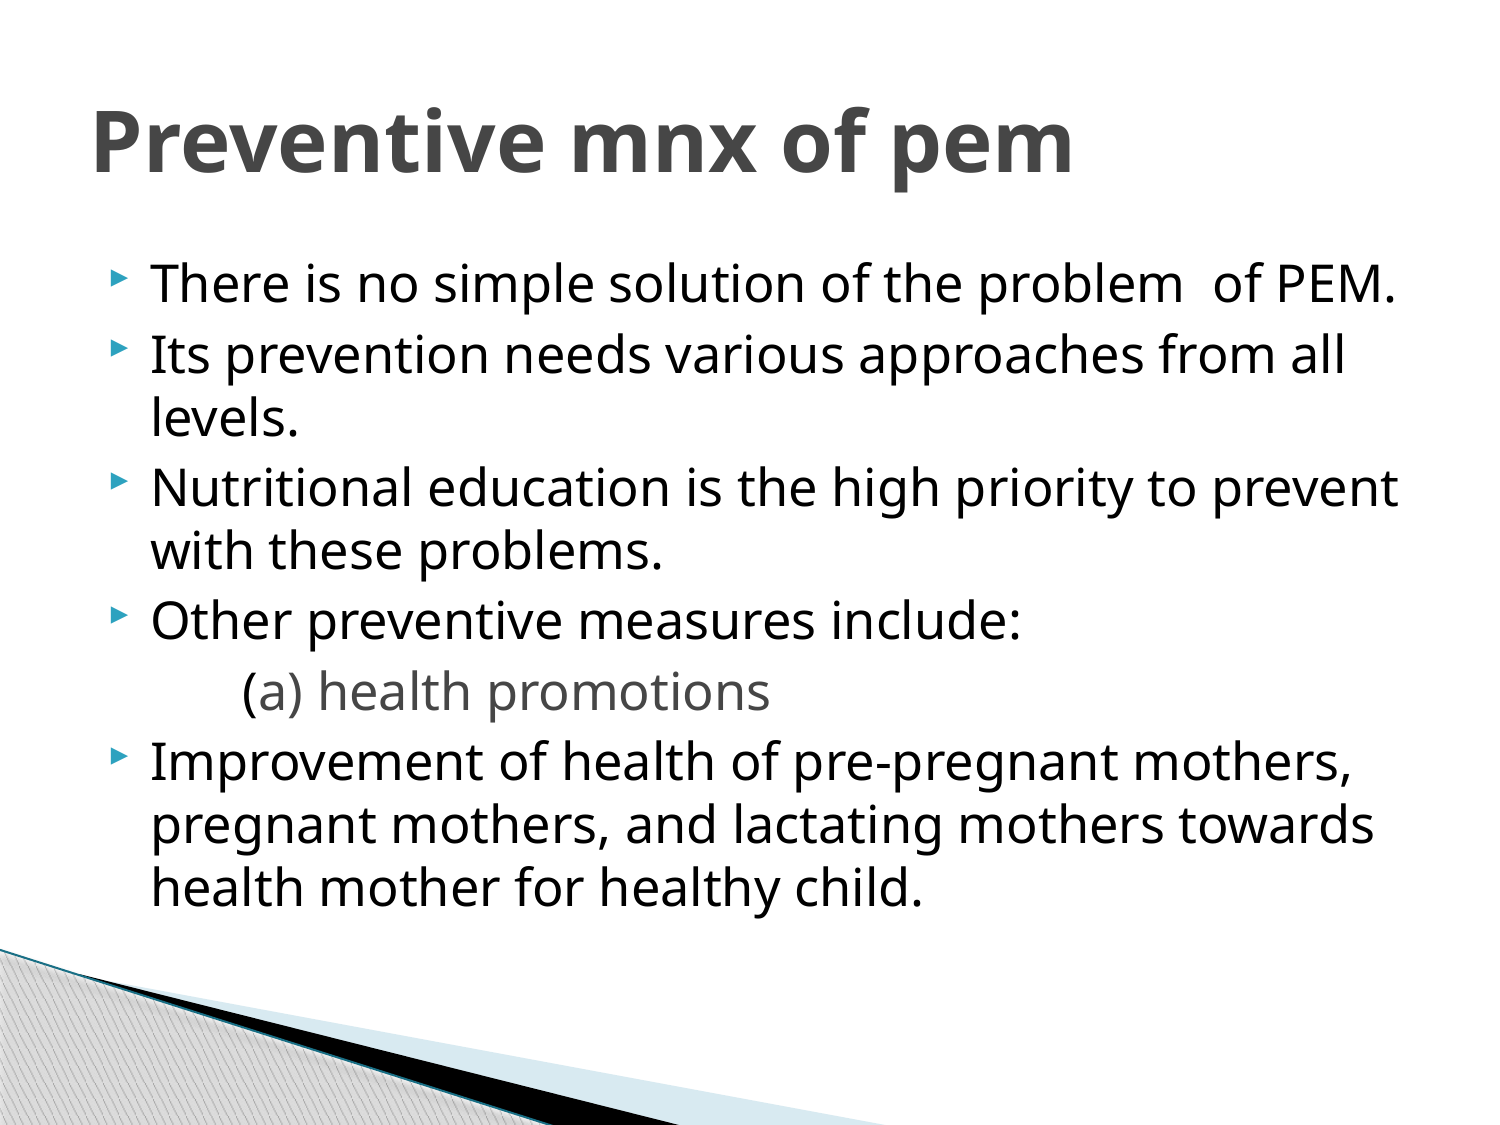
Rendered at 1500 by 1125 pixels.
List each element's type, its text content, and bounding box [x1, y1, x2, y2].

list There is no simple solution of the problem of PEM. Its prevention needs various approaches from all levels. Nutritional education is the high priority to prevent with these problems. Other preventive measures include: (a) health promotions Improvement of health of pre-pregnant mothers, pregnant mothers, and lactating mothers towards health mother for healthy child. [75, 243, 1425, 986]
title Preventive mnx of pem [75, 45, 1425, 233]
